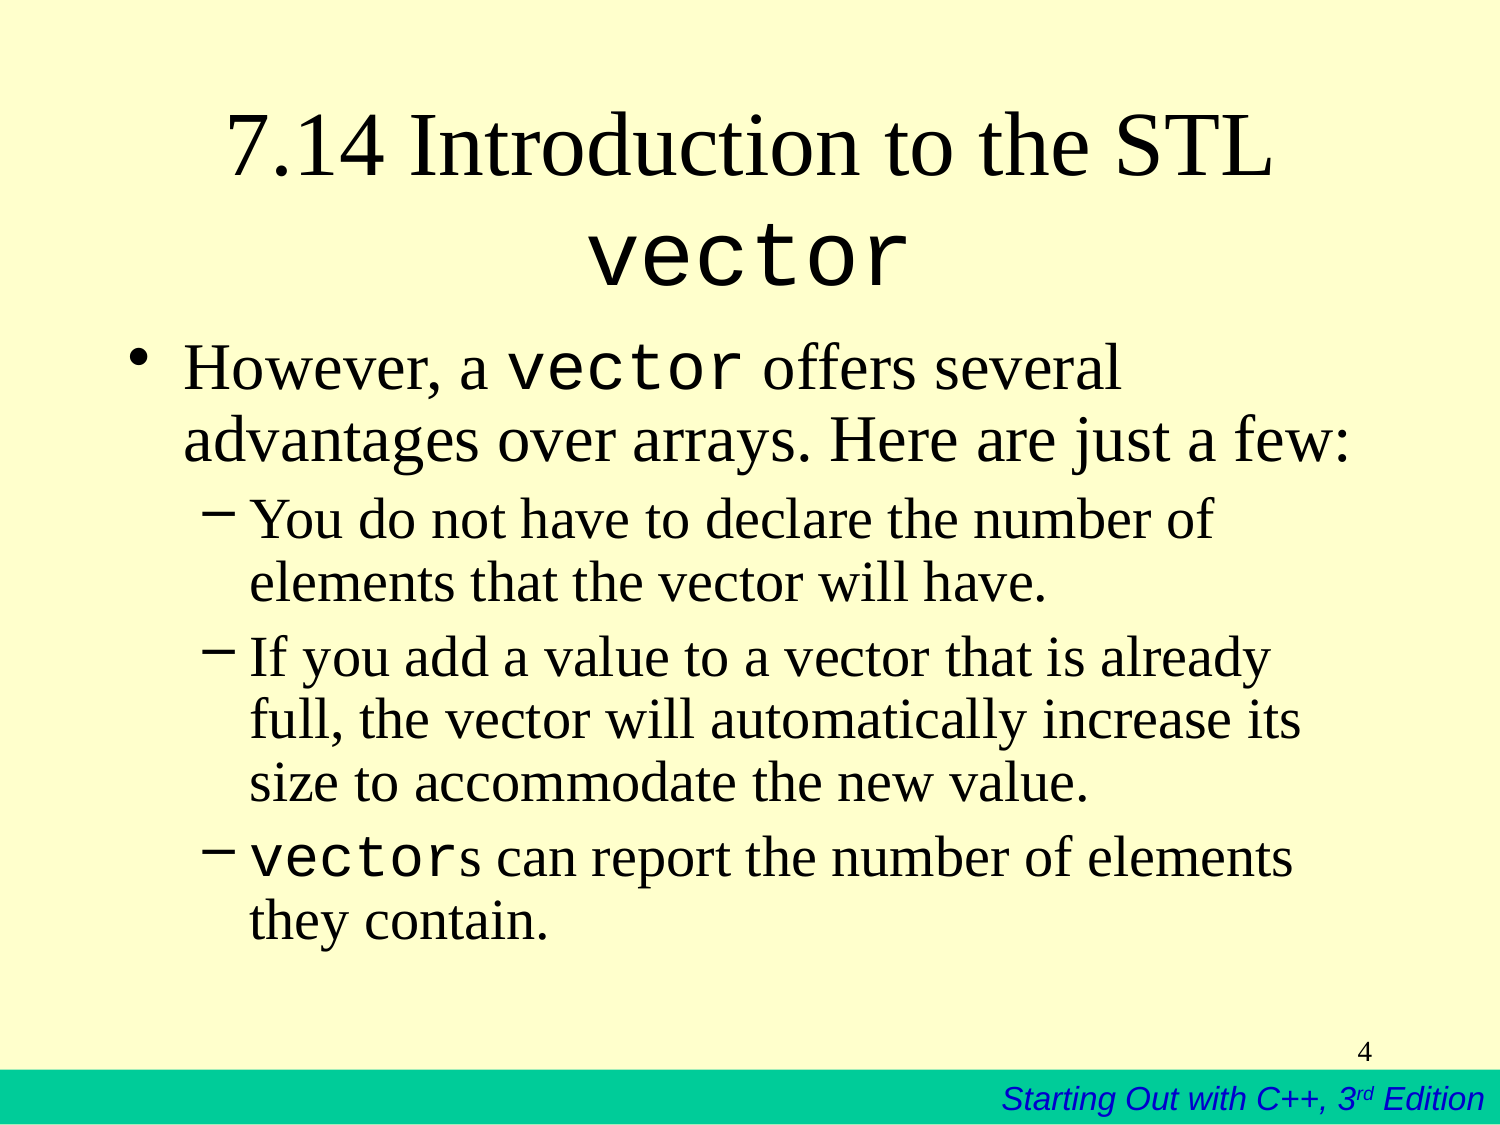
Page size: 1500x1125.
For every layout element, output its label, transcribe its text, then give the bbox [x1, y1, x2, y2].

list However, a vector offers several advantages over arrays. Here are just a few: You do not have to declare the number of elements that the vector will have. If you add a value to a vector that is already full, the vector will automatically increase its size to accommodate the new value. vectors can report the number of elements they contain. [112, 324, 1388, 1001]
slide_number 4 [1074, 1024, 1388, 1101]
title 7.14 Introduction to the STL vector [112, 99, 1388, 288]
